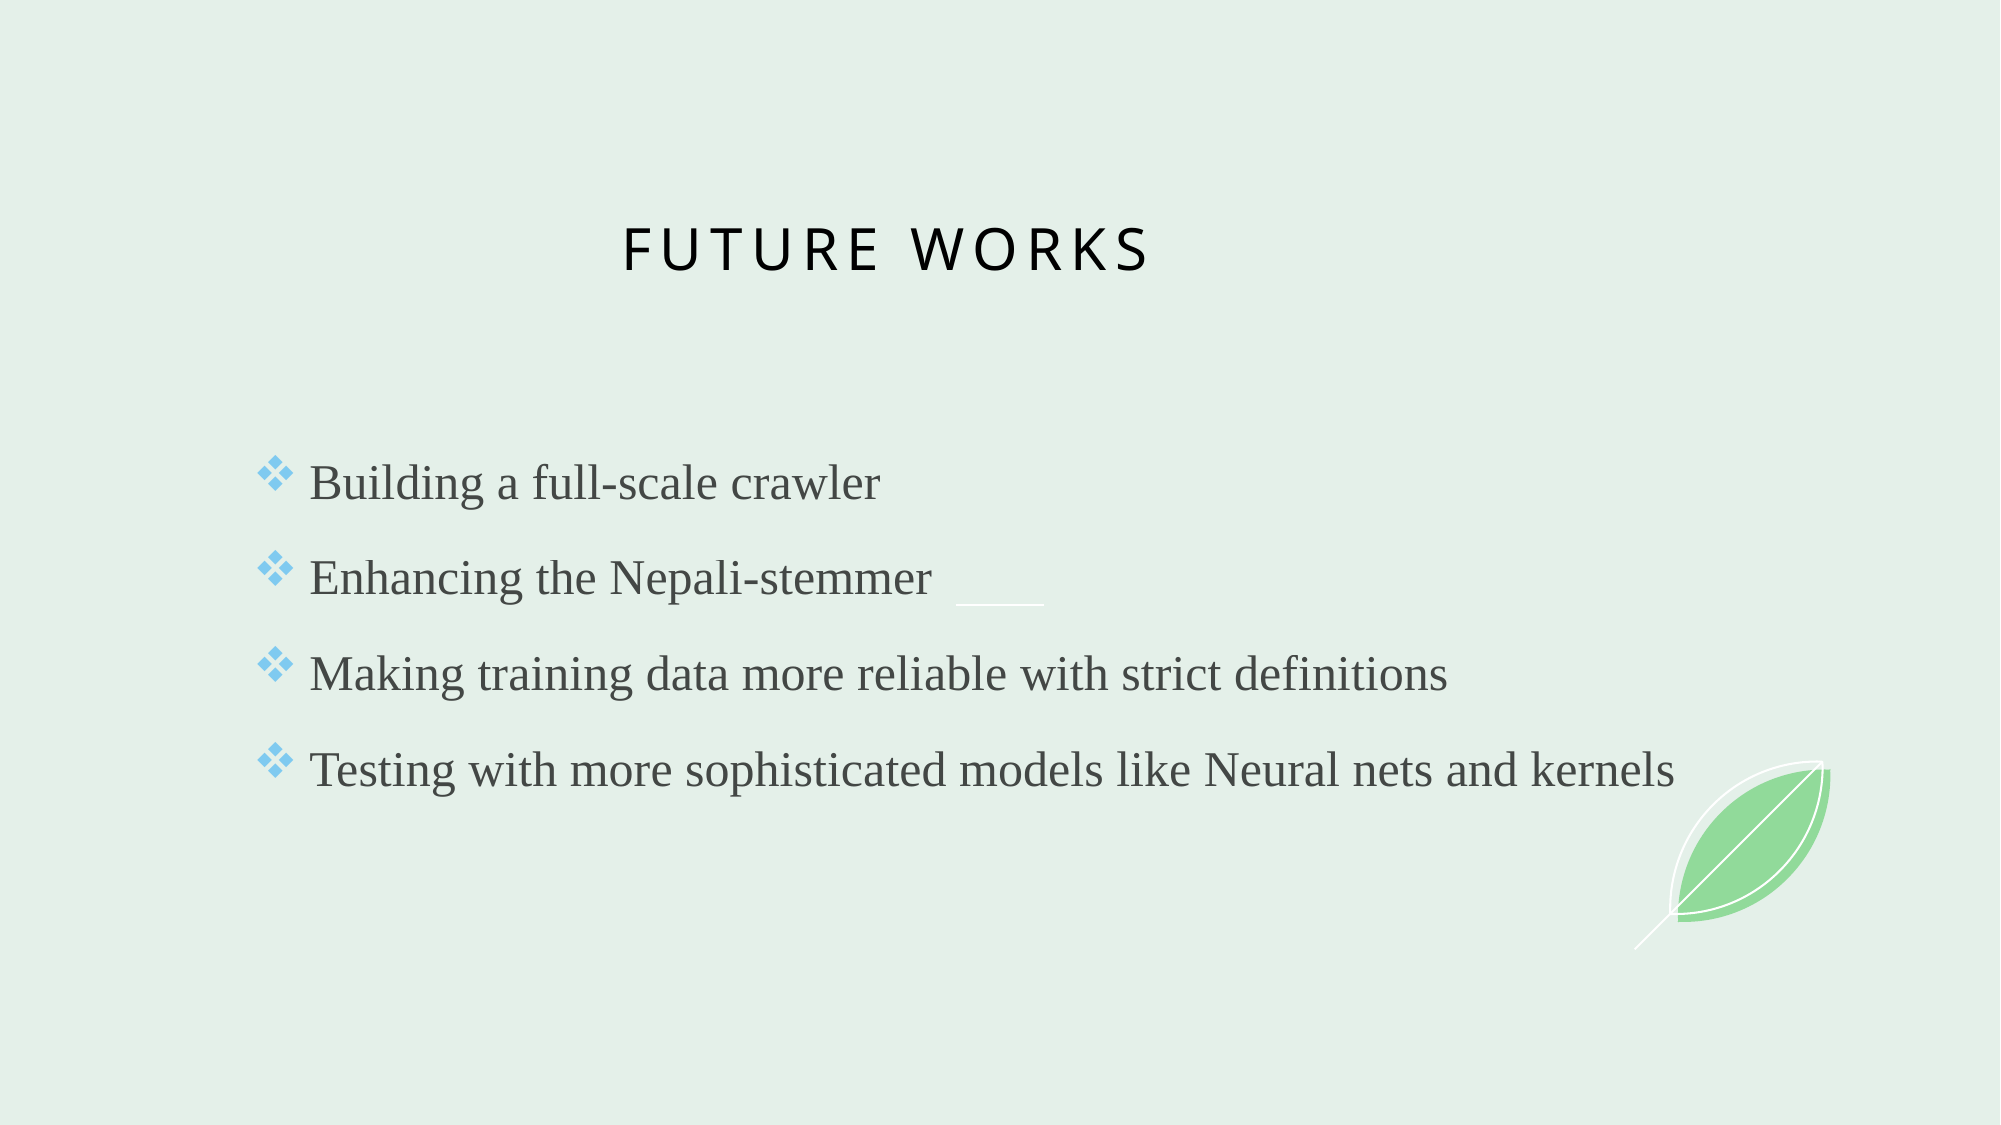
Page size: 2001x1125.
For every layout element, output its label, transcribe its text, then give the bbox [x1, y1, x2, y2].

subtitle Building a full-scale crawler Enhancing the Nepali-stemmer Making training data more reliable with strict definitions Testing with more sophisticated models like Neural nets and kernels [253, 355, 1703, 876]
title Future Works [253, 179, 1517, 314]
